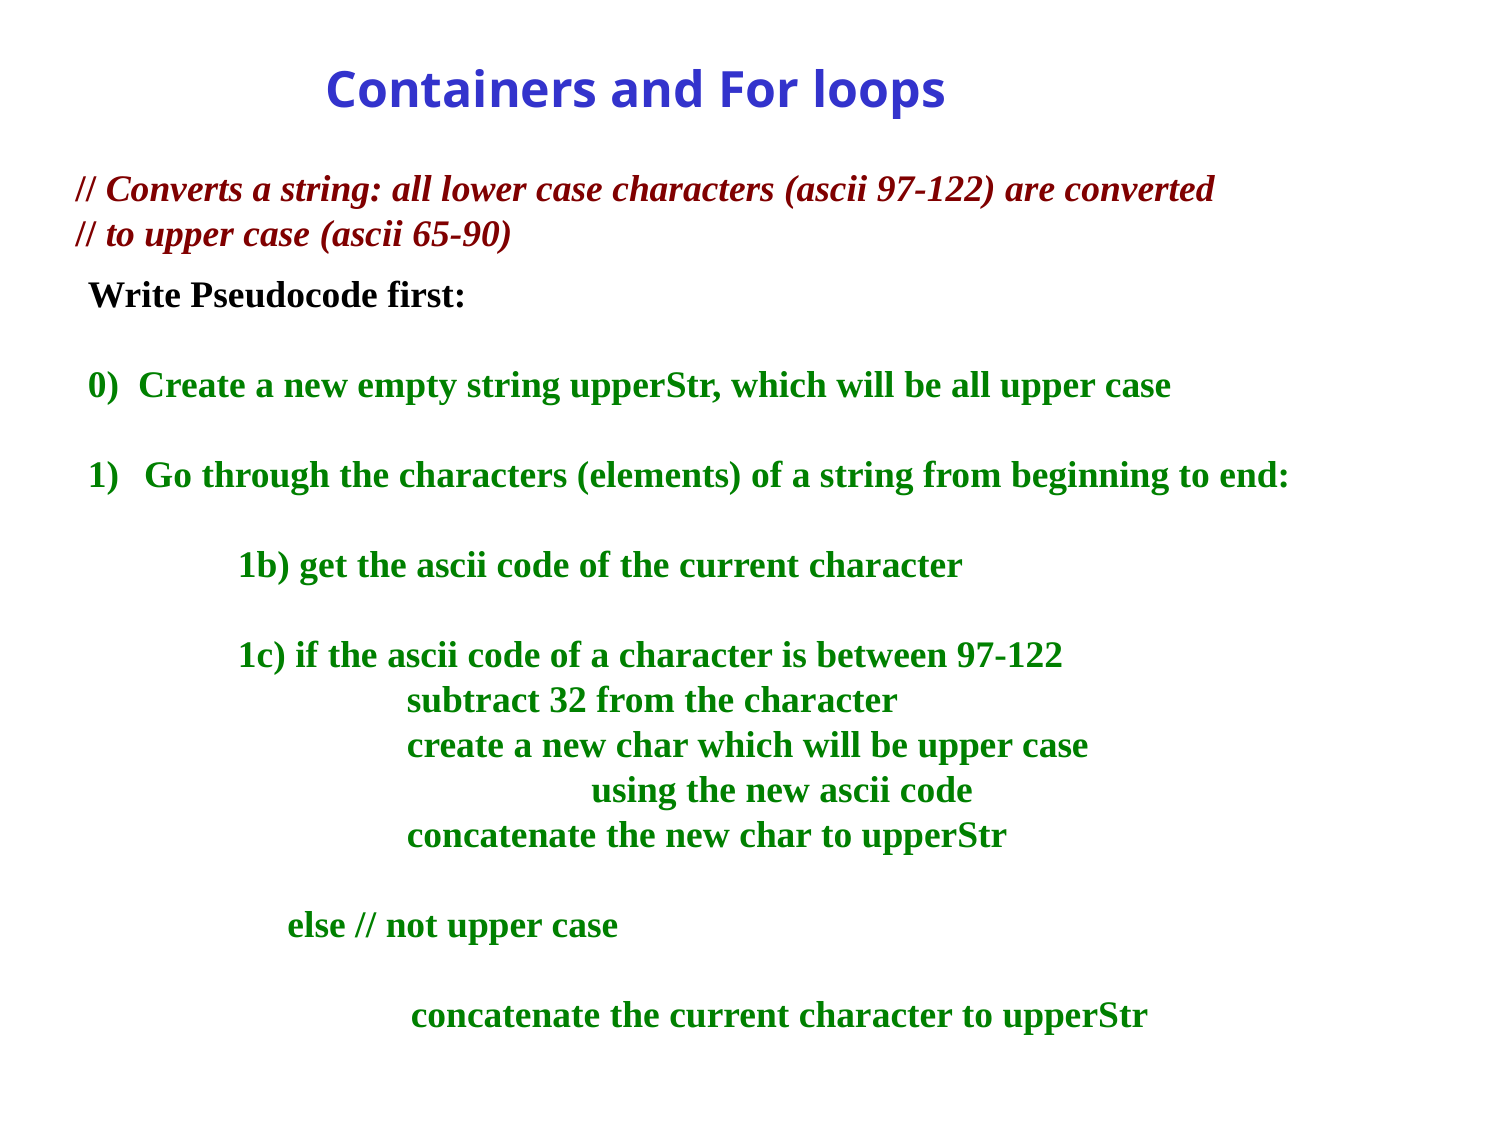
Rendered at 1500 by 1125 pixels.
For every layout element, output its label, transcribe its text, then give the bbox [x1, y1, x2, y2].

text_box Write Pseudocode first: 0) Create a new empty string upperStr, which will be all upper case Go through the characters (elements) of a string from beginning to end: 1b) get the ascii code of the current character 1c) if the ascii code of a character is between 97-122 subtract 32 from the character create a new char which will be upper case using the new ascii code concatenate the new char to upperStr else // not upper case concatenate the current character to upperStr [73, 262, 1499, 1043]
text_box Containers and For loops [310, 49, 1224, 125]
text_box // Converts a string: all lower case characters (ascii 97-122) are converted // to upper case (ascii 65-90) [60, 156, 1499, 262]
